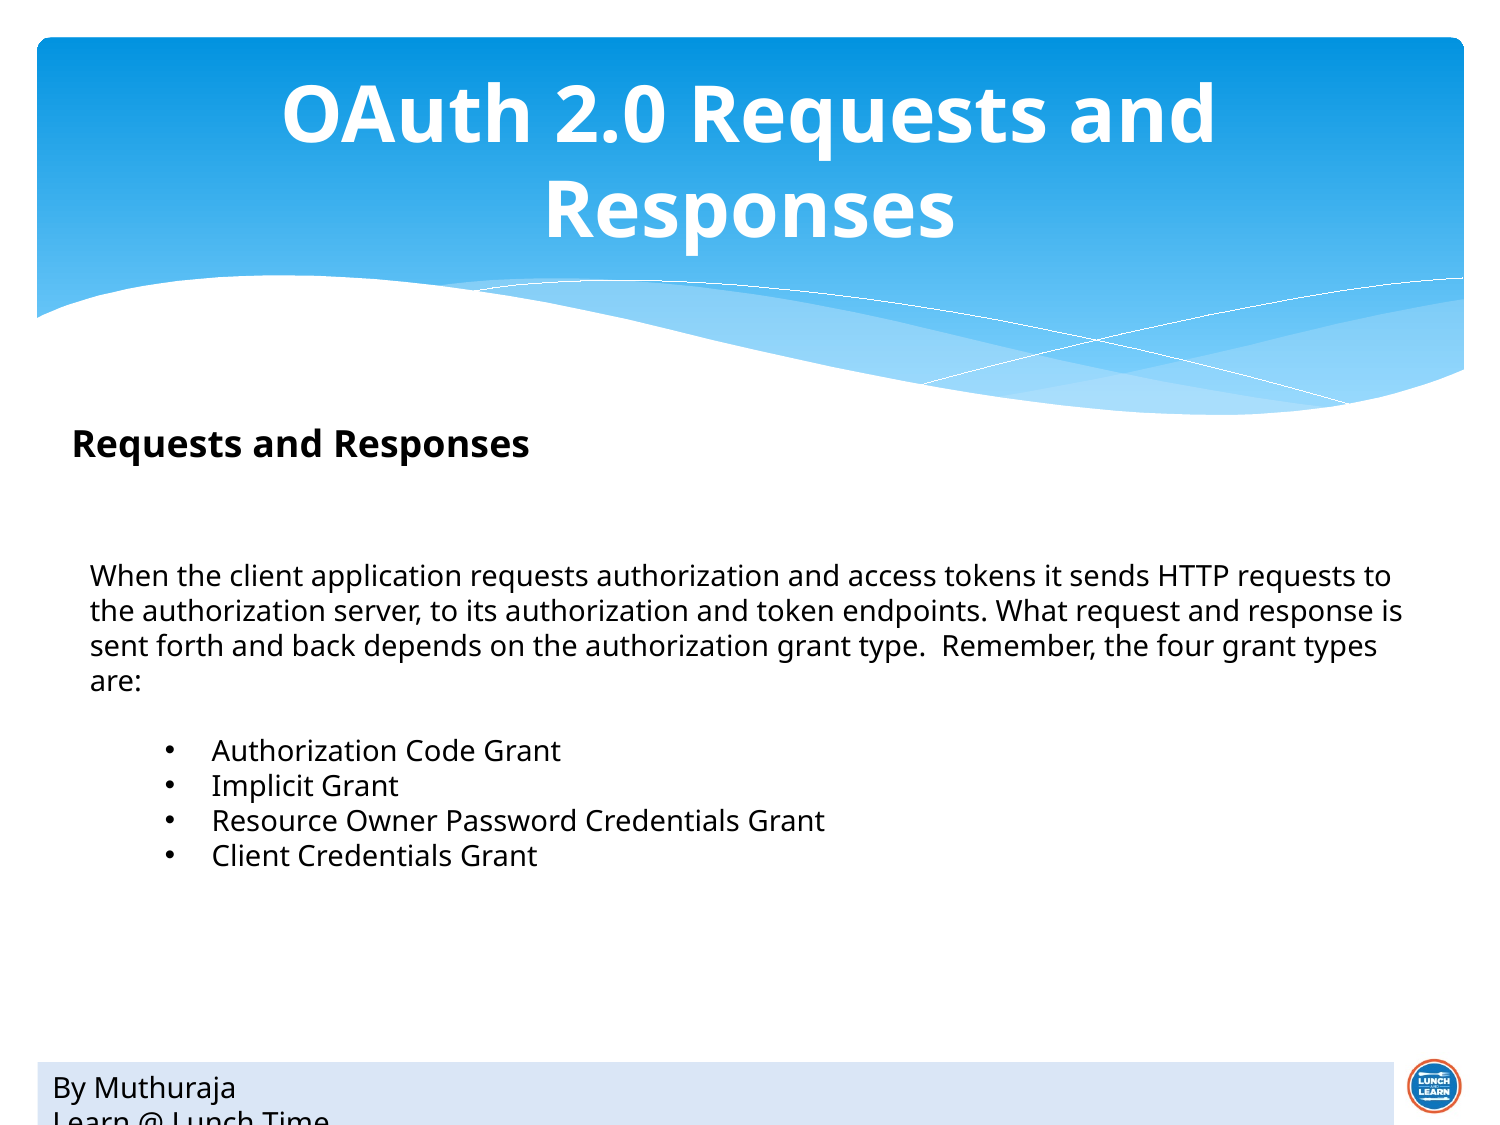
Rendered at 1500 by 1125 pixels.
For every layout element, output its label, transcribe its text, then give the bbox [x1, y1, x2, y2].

text_box By Muthuraja Learn @ Lunch Time [37, 1062, 1388, 1125]
text_box When the client application requests authorization and access tokens it sends HTTP requests to the authorization server, to its authorization and token endpoints. What request and response is sent forth and back depends on the authorization grant type. Remember, the four grant types are: Authorization Code Grant Implicit Grant Resource Owner Password Credentials Grant Client Credentials Grant [75, 549, 1450, 880]
title OAuth 2.0 Requests and Responses [75, 55, 1425, 261]
picture [1393, 1052, 1470, 1125]
text_box Requests and Responses [56, 412, 546, 473]
